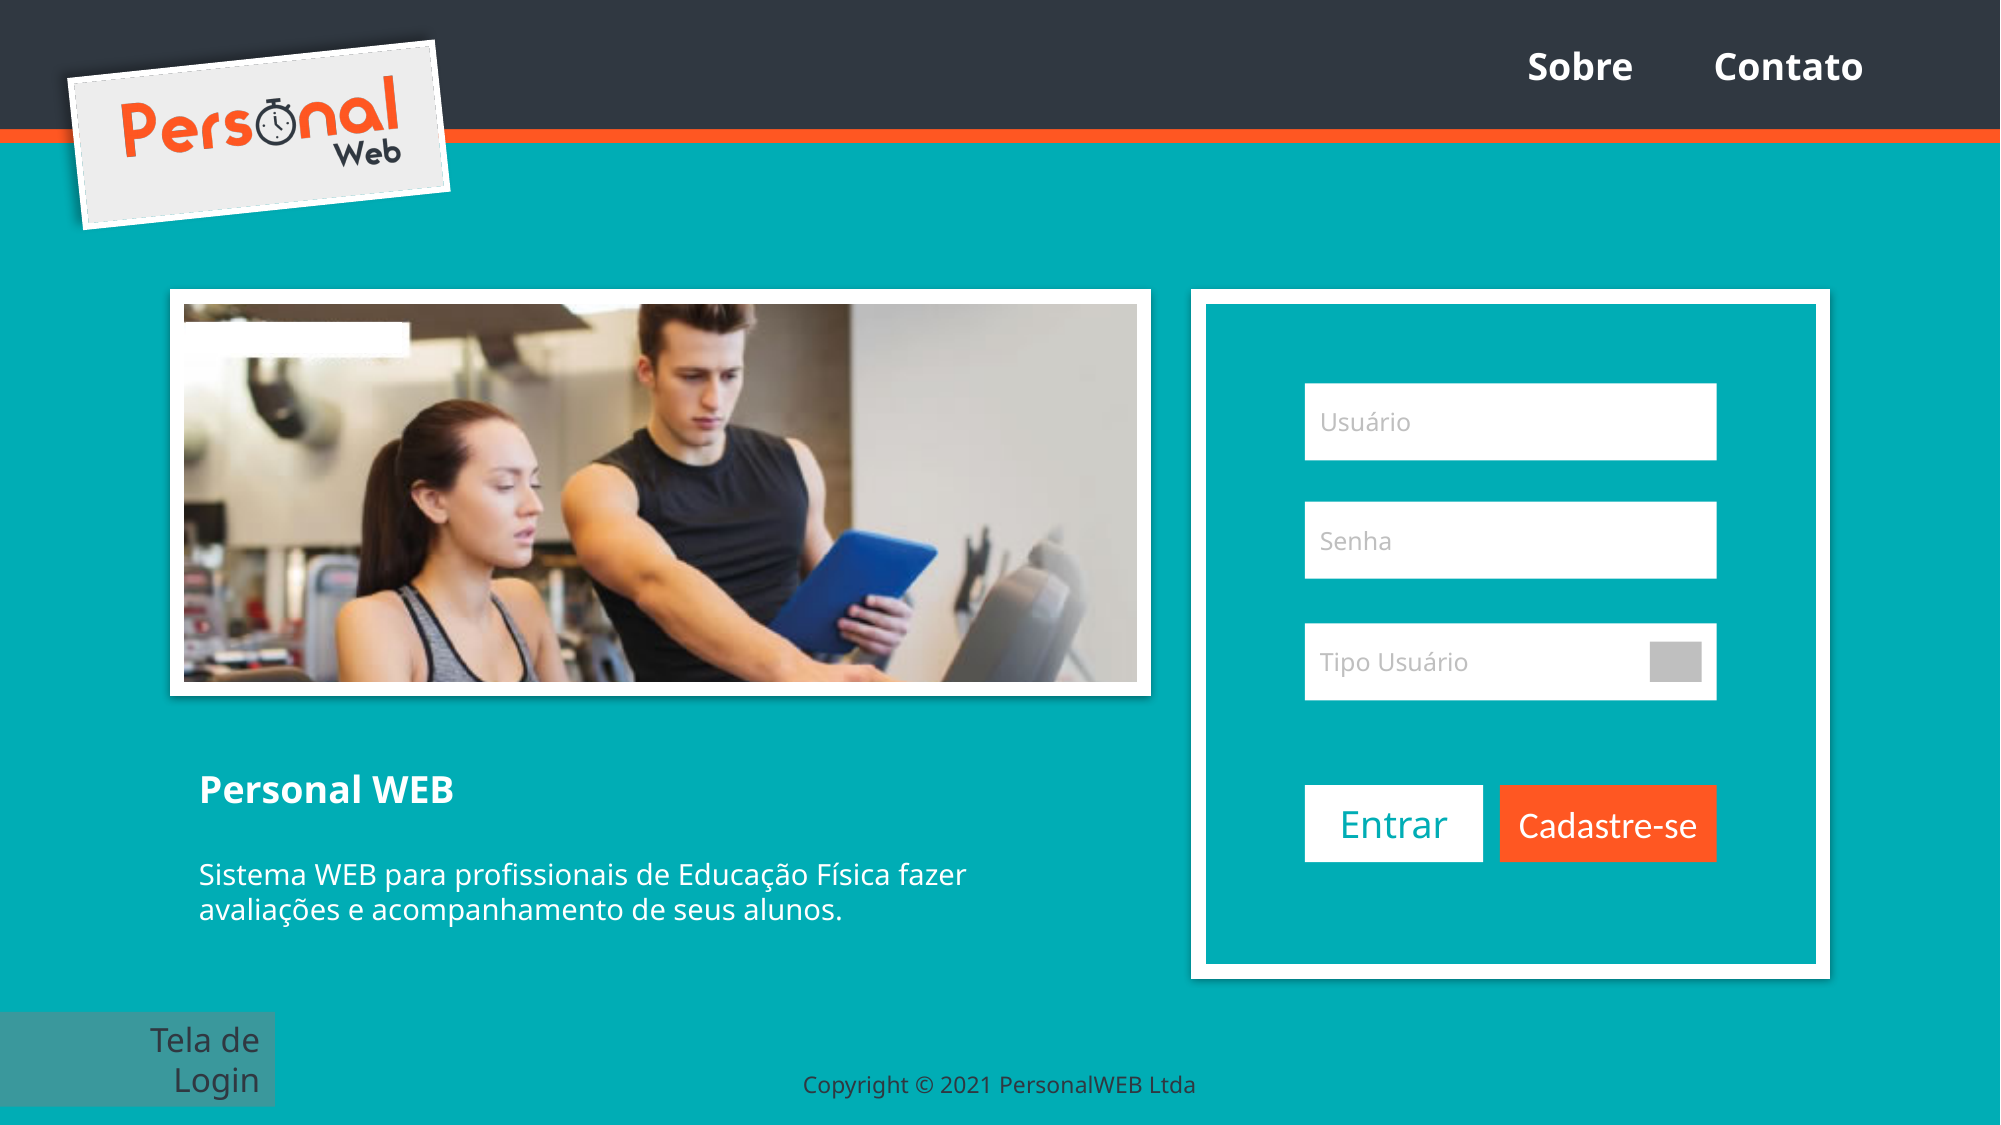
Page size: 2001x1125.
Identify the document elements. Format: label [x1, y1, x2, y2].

text_box [0, 0, 2000, 1125]
